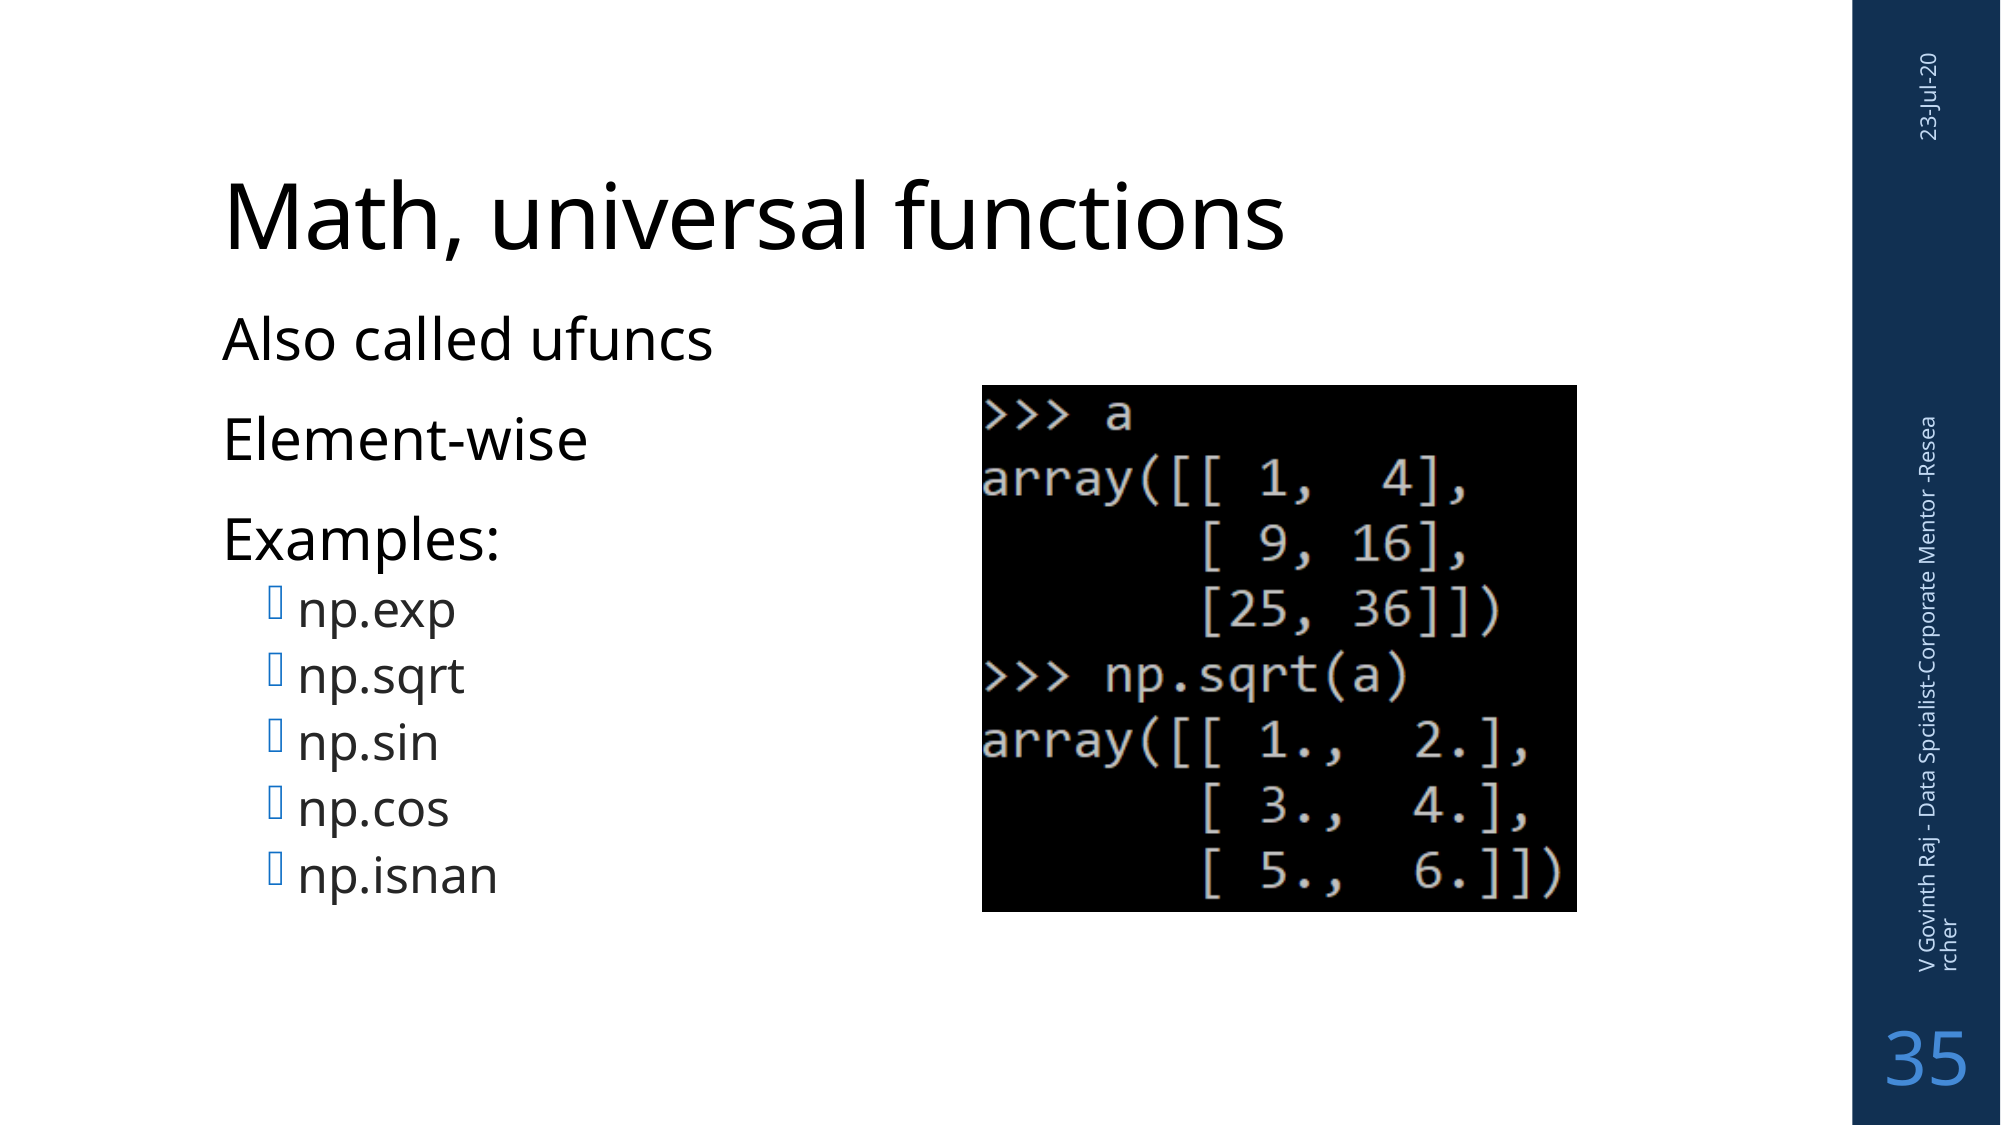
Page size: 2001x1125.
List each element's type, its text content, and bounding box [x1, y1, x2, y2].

slide_number 35 [1852, 1012, 2000, 1110]
title Math, universal functions [206, 60, 1797, 278]
picture [982, 384, 1577, 913]
slide_number 23-Jul-20 [1897, 37, 1958, 351]
list Also called ufuncs Element-wise Examples: np.exp np.sqrt np.sin np.cos np.isnan [206, 299, 1617, 1014]
footer V Govinth Raj - Data Spcialist-Corporate Mentor -Researcher [1897, 400, 1958, 988]
